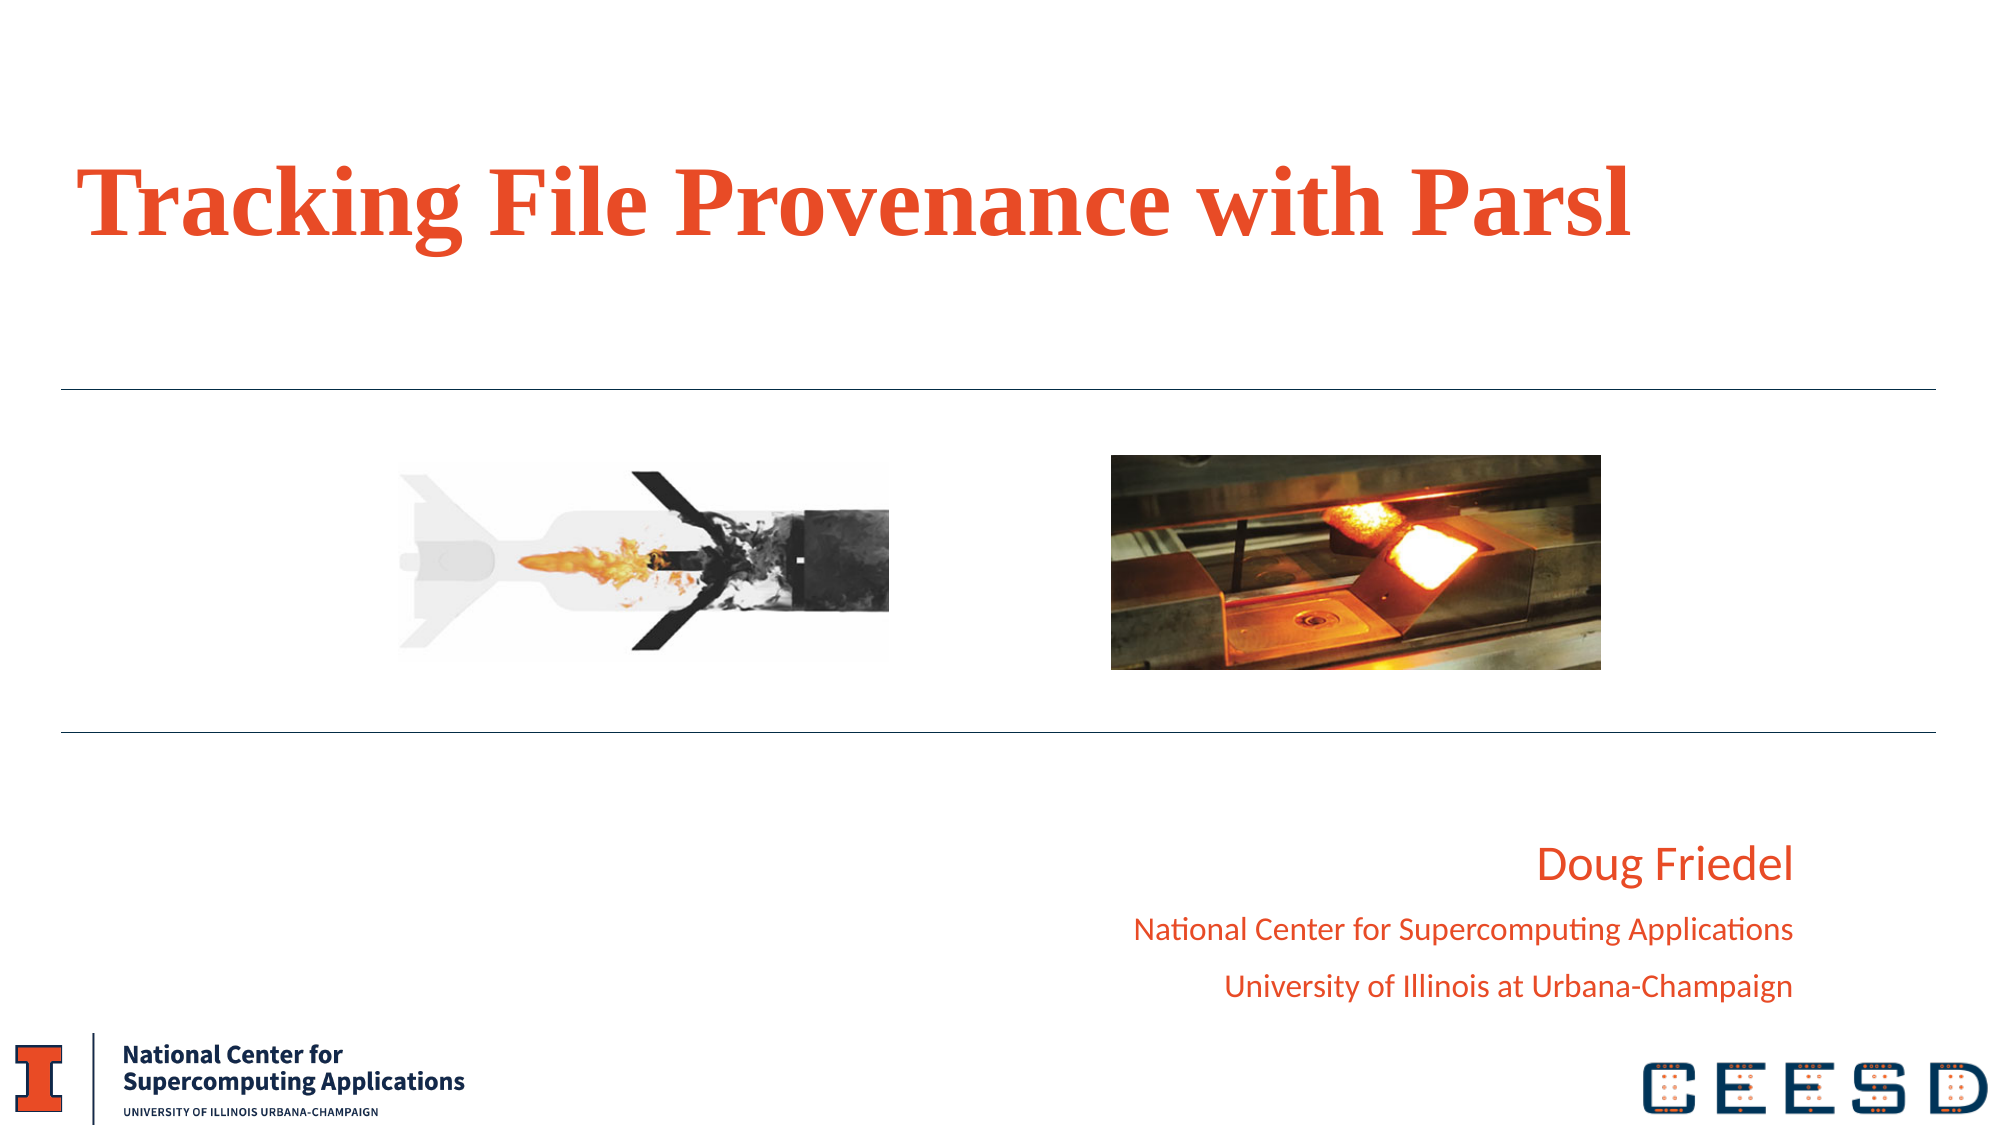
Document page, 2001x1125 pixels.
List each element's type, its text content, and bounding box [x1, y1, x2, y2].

picture [83, 1004, 493, 1125]
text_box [398, 455, 1601, 670]
subtitle Doug Friedel National Center for Supercomputing Applications University of Illinois at Urbana-Champaign [684, 829, 1810, 997]
title Tracking File Provenance with Parsl [61, 46, 1688, 265]
